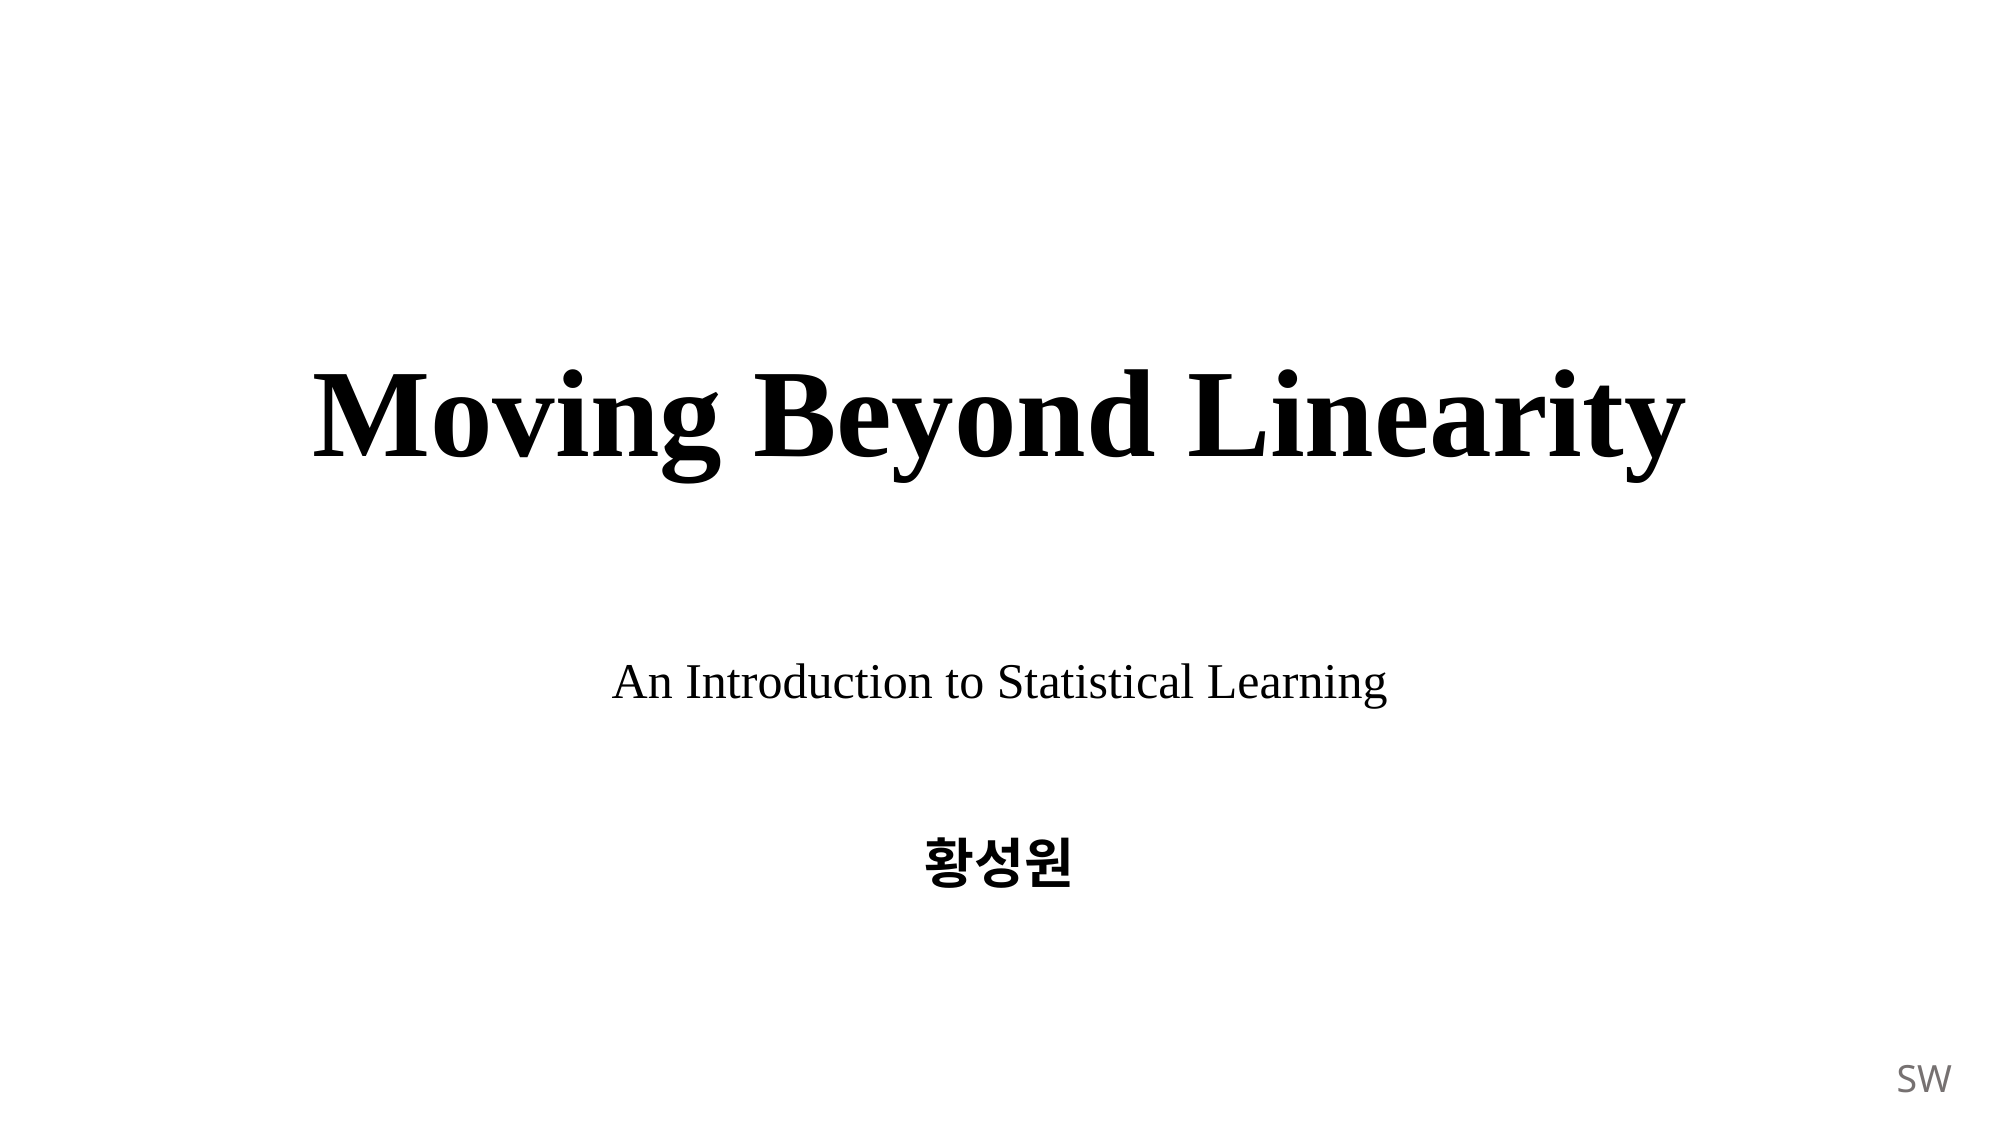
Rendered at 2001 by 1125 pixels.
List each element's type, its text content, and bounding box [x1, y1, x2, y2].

subtitle An Introduction to Statistical Learning 황성원 [249, 641, 1750, 914]
title Moving Beyond Linearity [249, 99, 1750, 492]
